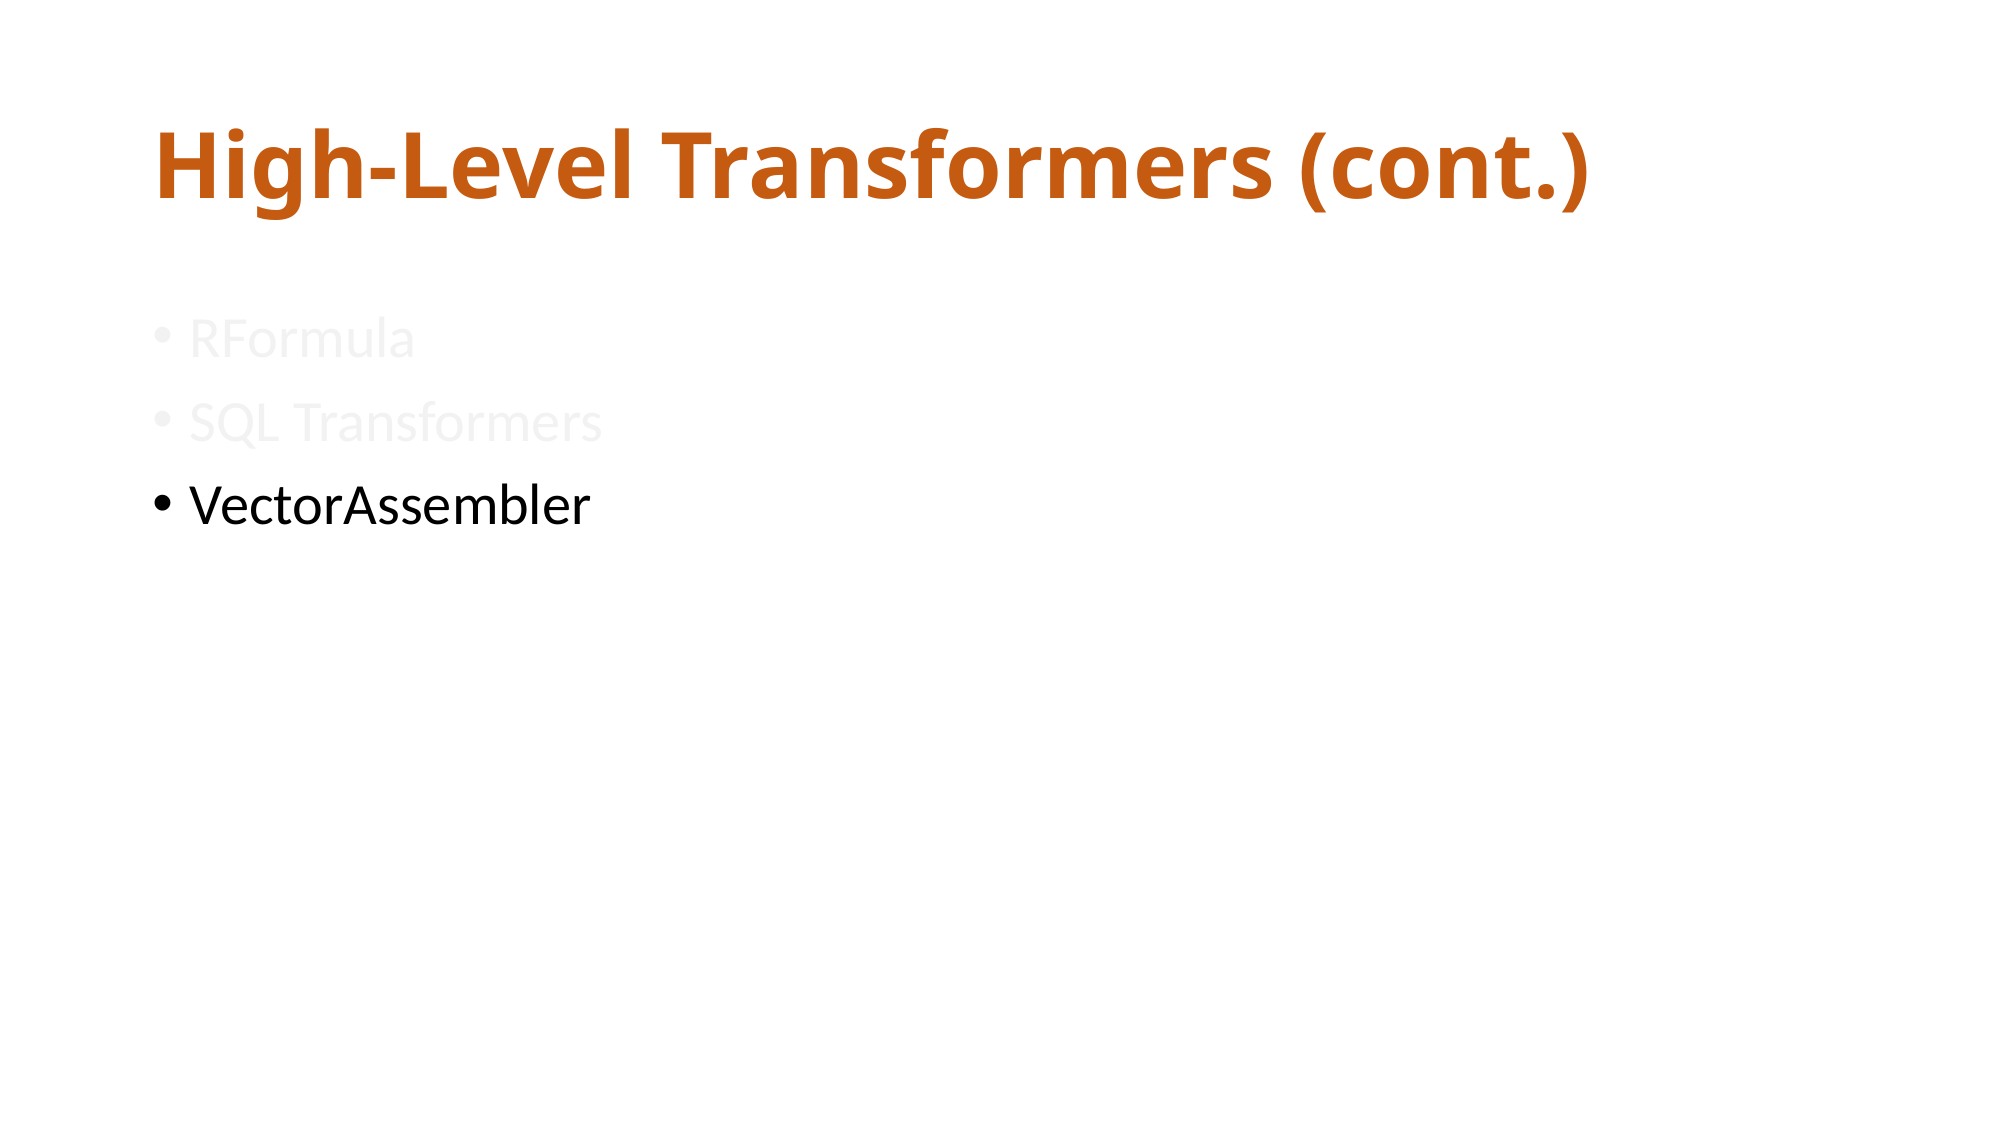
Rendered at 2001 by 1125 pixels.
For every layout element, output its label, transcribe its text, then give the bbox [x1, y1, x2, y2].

list RFormula SQL Transformers VectorAssembler [137, 299, 1863, 1014]
title High-Level Transformers (cont.) [137, 59, 1863, 278]
